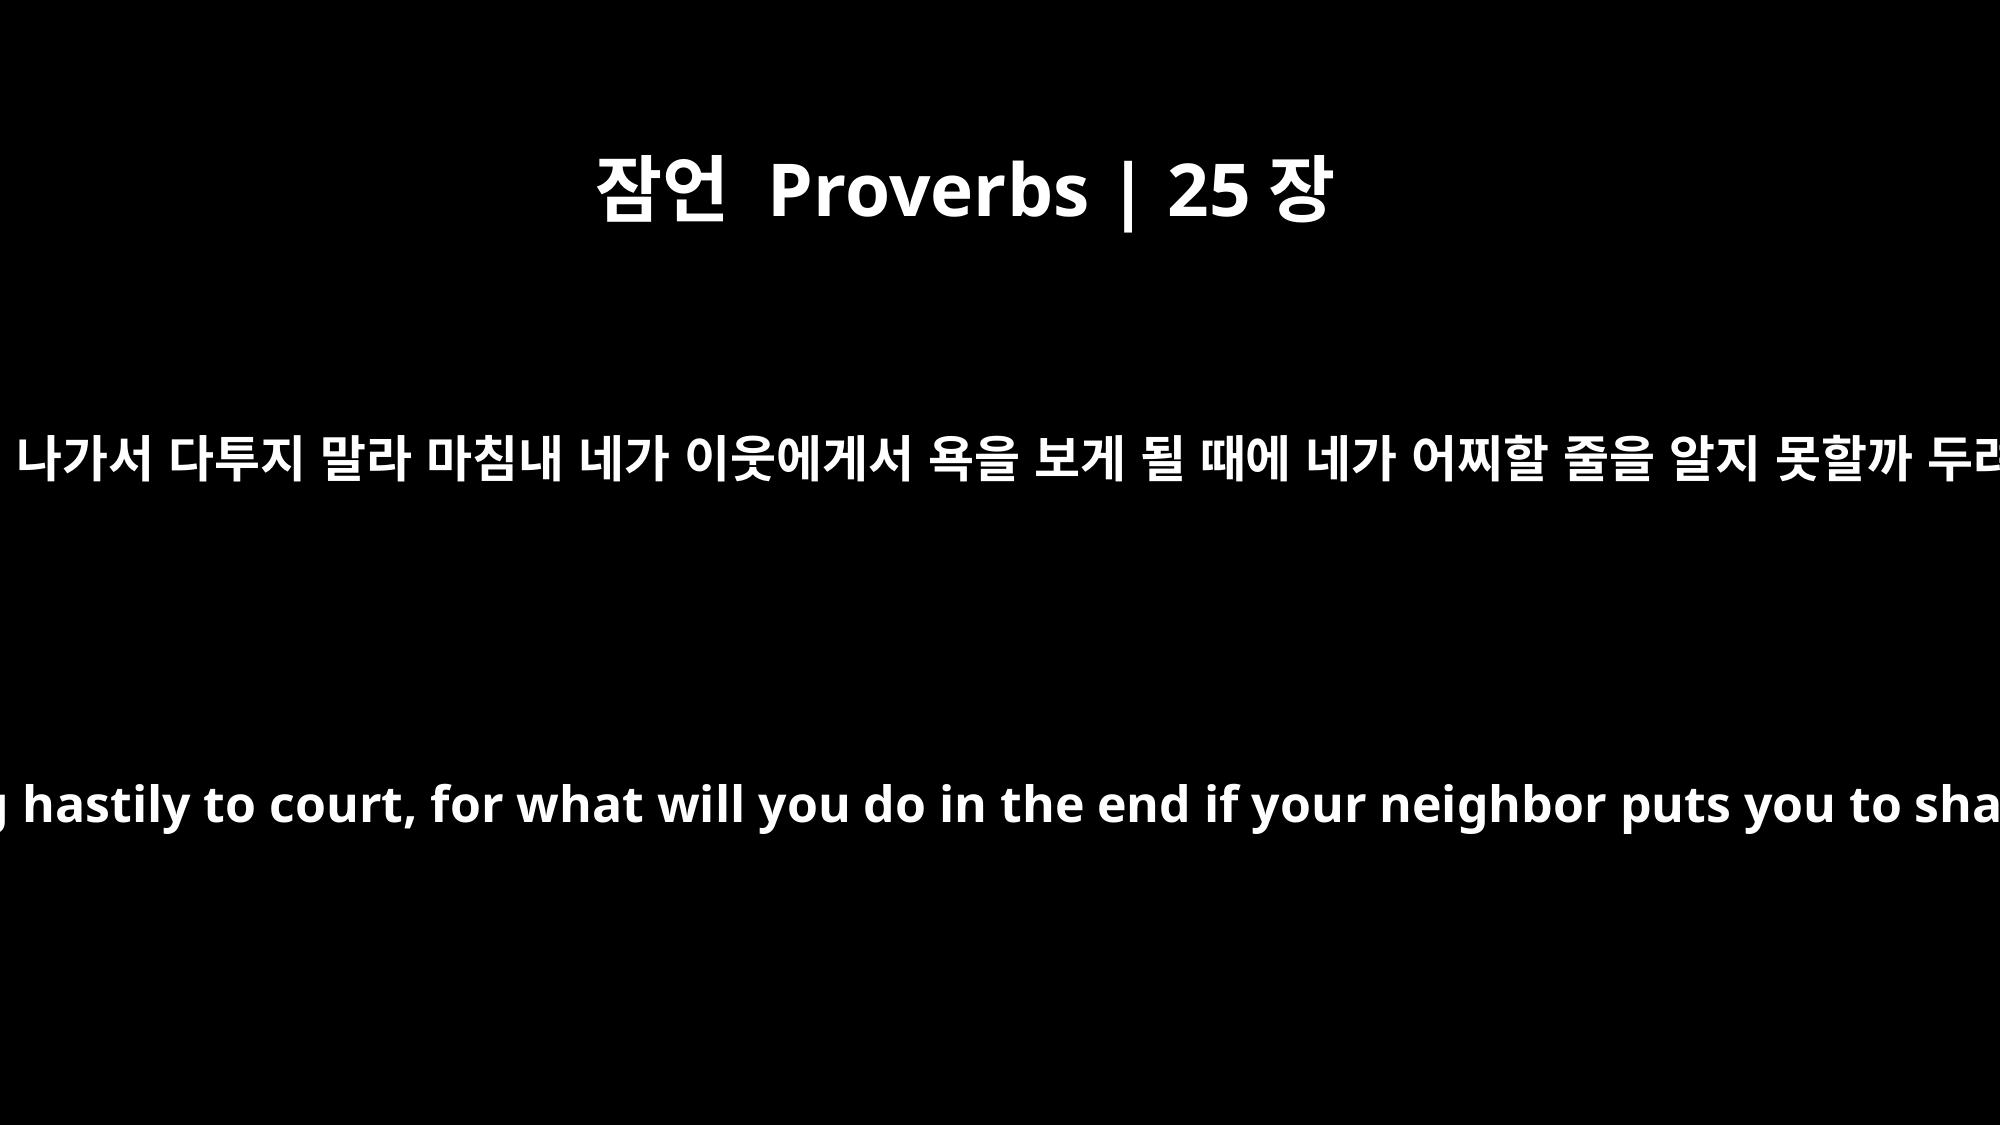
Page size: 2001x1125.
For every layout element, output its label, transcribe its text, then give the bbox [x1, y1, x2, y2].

text_box do not bring hastily to court, for what will you do in the end if your neighbor puts you to shame? [0, 764, 2000, 840]
text_box 잠언 Proverbs | 25장 [580, 136, 1352, 239]
text_box 8 너는 서둘러 나가서 다투지 말라 마침내 네가 이웃에게서 욕을 보게 될 때에 네가 어찌할 줄을 알지 못할까 두려우니라 [0, 359, 2000, 495]
